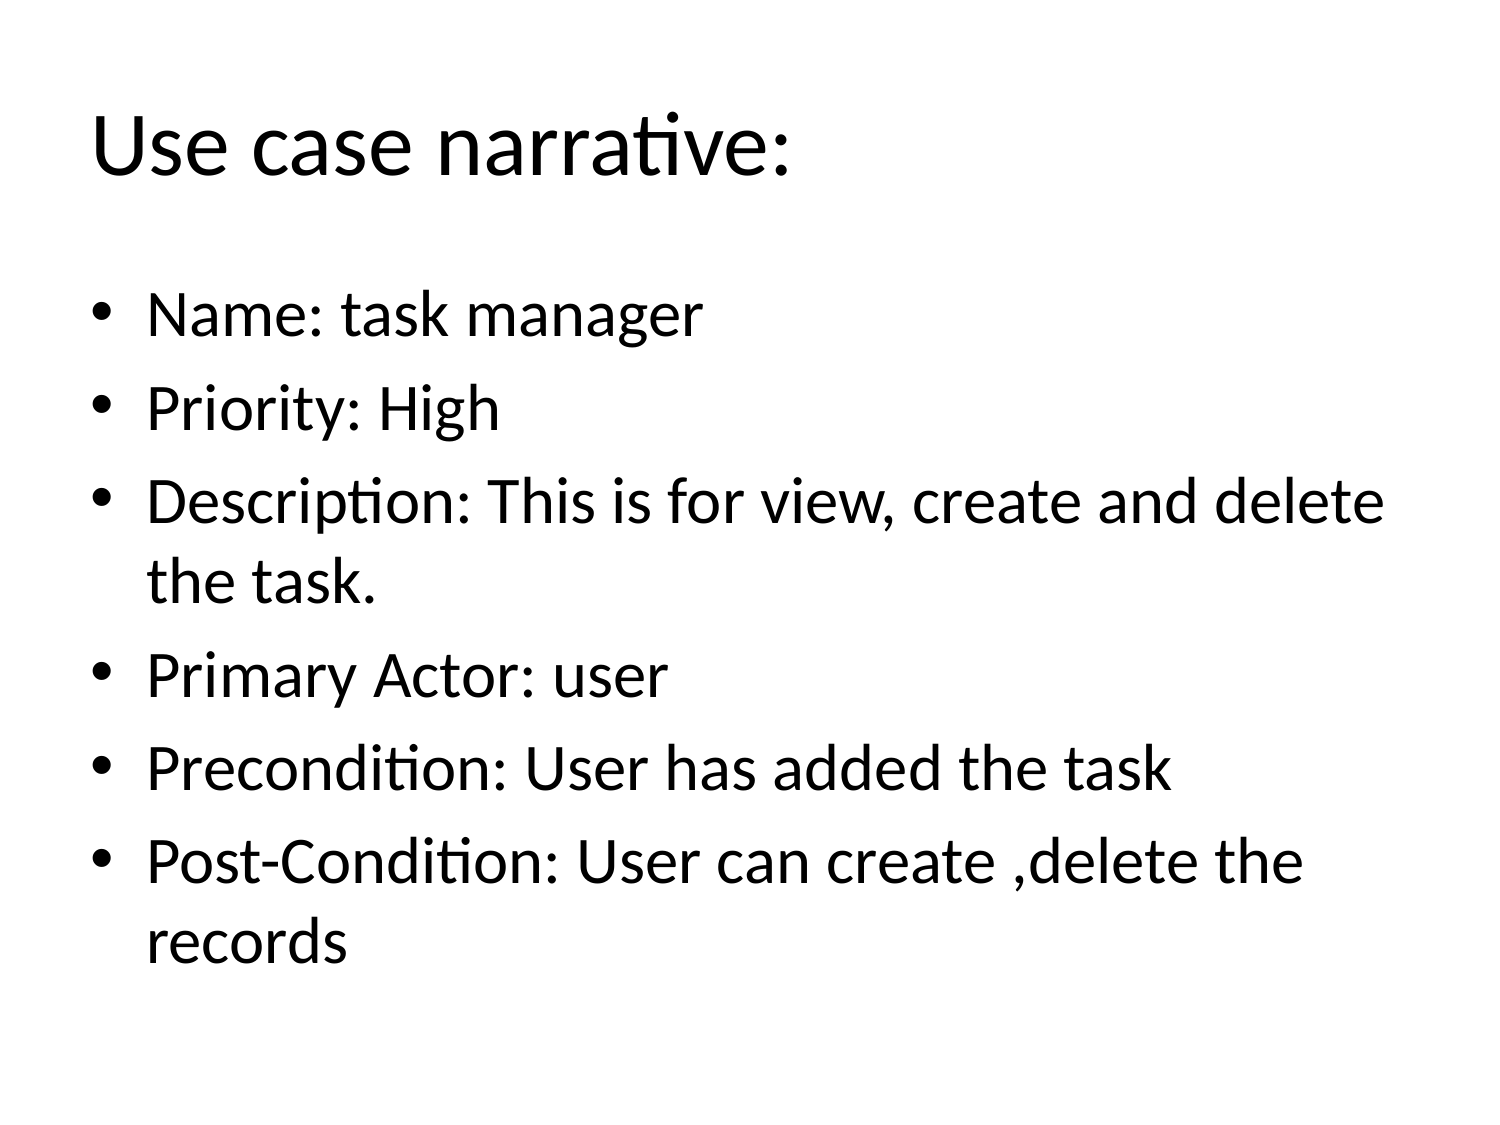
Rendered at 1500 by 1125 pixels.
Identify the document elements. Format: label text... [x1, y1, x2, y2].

title Use case narrative: [75, 45, 1425, 233]
list Name: task manager Priority: High Description: This is for view, create and delete the task. Primary Actor: user Precondition: User has added the task Post-Condition: User can create ,delete the records [75, 262, 1425, 1005]
